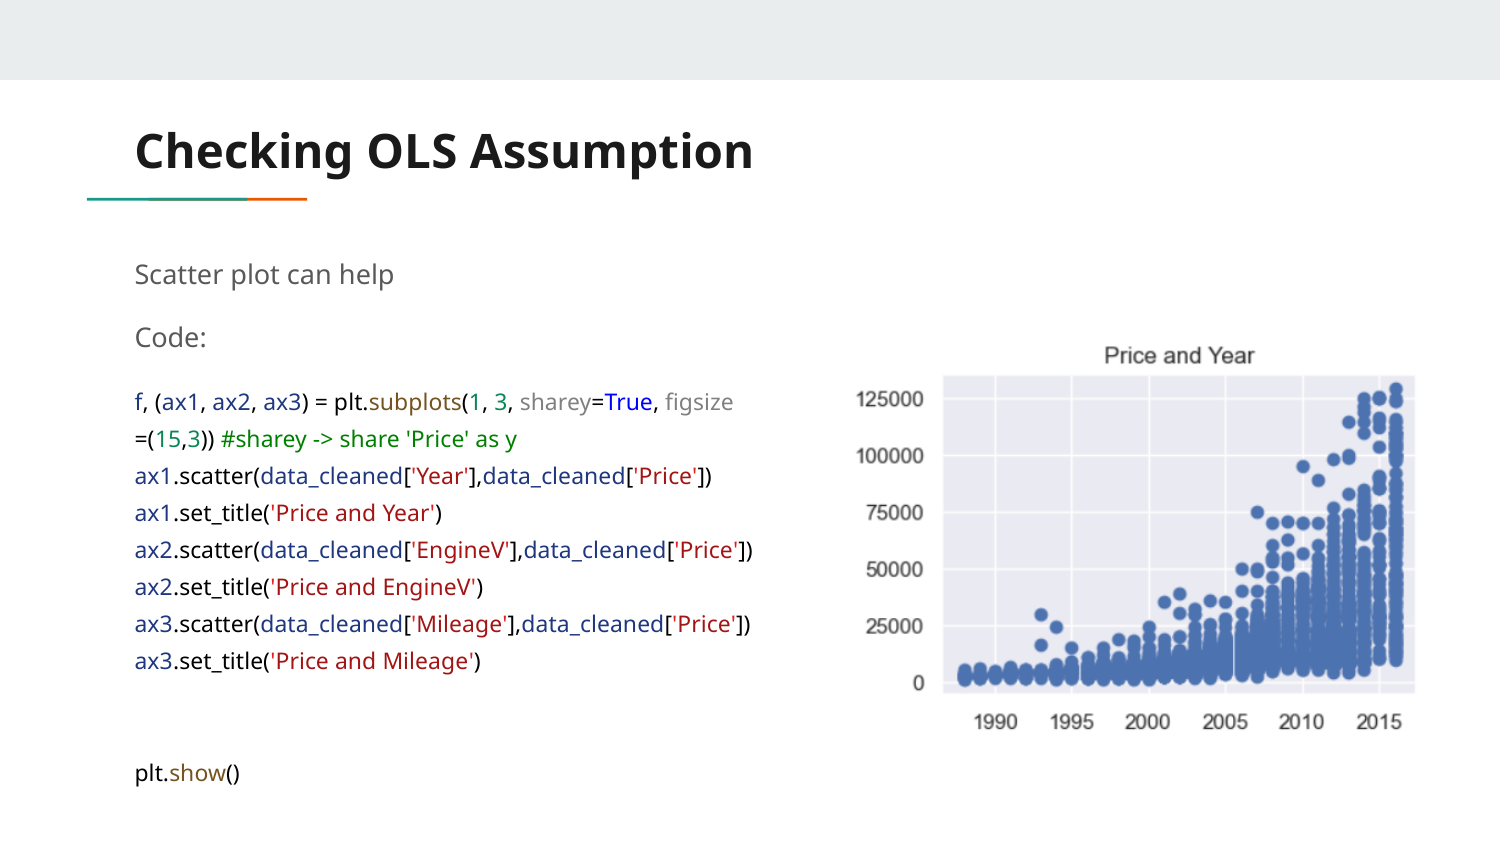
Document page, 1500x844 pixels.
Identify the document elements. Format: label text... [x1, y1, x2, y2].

picture [843, 343, 1477, 739]
list Scatter plot can help Code: f, (ax1, ax2, ax3) = plt.subplots(1, 3, sharey=True, figsize =(15,3)) #sharey -> share 'Price' as y ax1.scatter(data_cleaned['Year'],data_cleaned['Price']) ax1.set_title('Price and Year') ax2.scatter(data_cleaned['EngineV'],data_cleaned['Price']) ax2.set_title('Price and EngineV') ax3.scatter(data_cleaned['Mileage'],data_cleaned['Price']) ax3.set_title('Price and Mileage') plt.show() [119, 237, 818, 844]
title Checking OLS Assumption [119, 105, 1381, 194]
